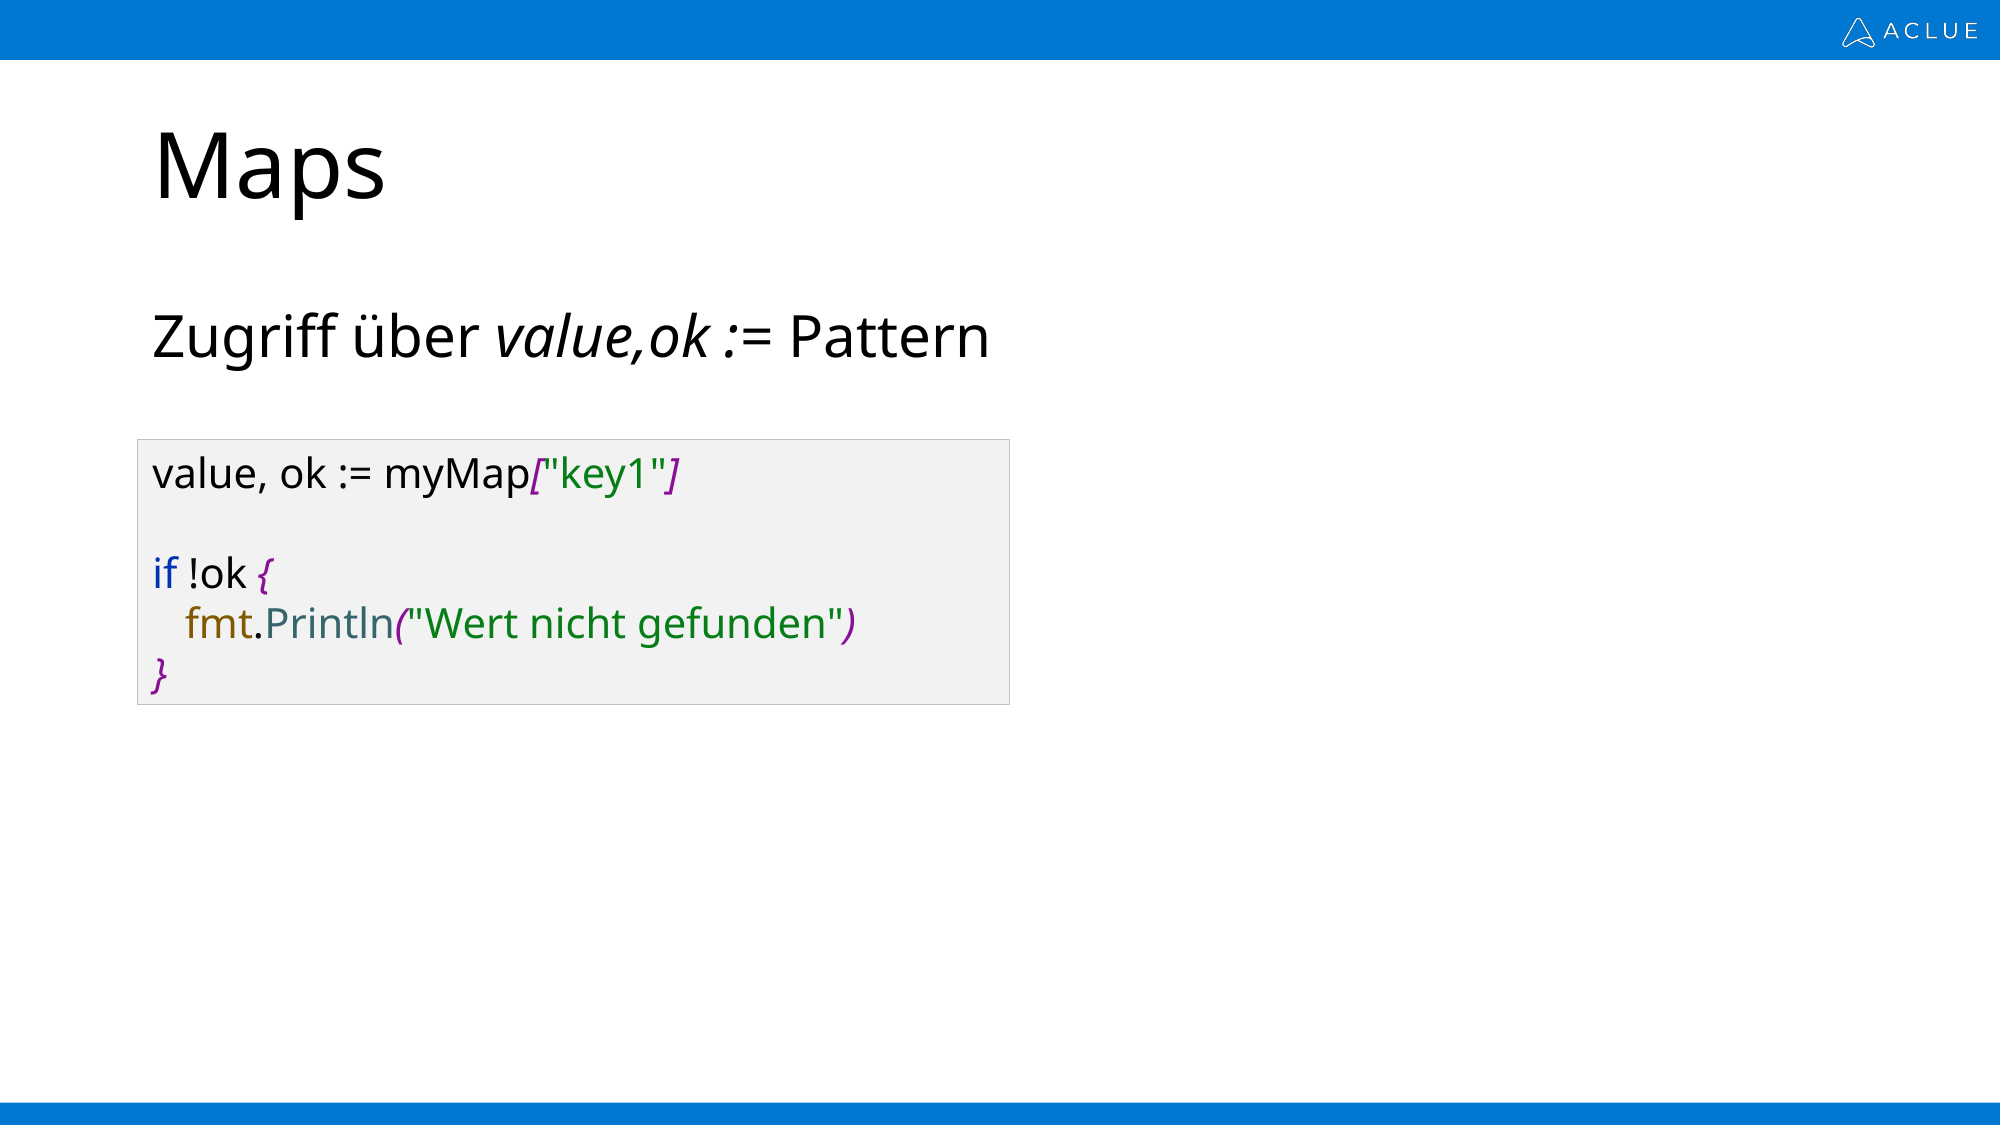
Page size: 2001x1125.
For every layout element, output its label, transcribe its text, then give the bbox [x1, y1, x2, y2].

picture [1836, 8, 1989, 55]
list Zugriff über value,ok := Pattern [137, 299, 1863, 1014]
text_box value, ok := myMap["key1"] if !ok { fmt.Println("Wert nicht gefunden") } [137, 439, 1010, 705]
title Maps [137, 59, 1863, 278]
